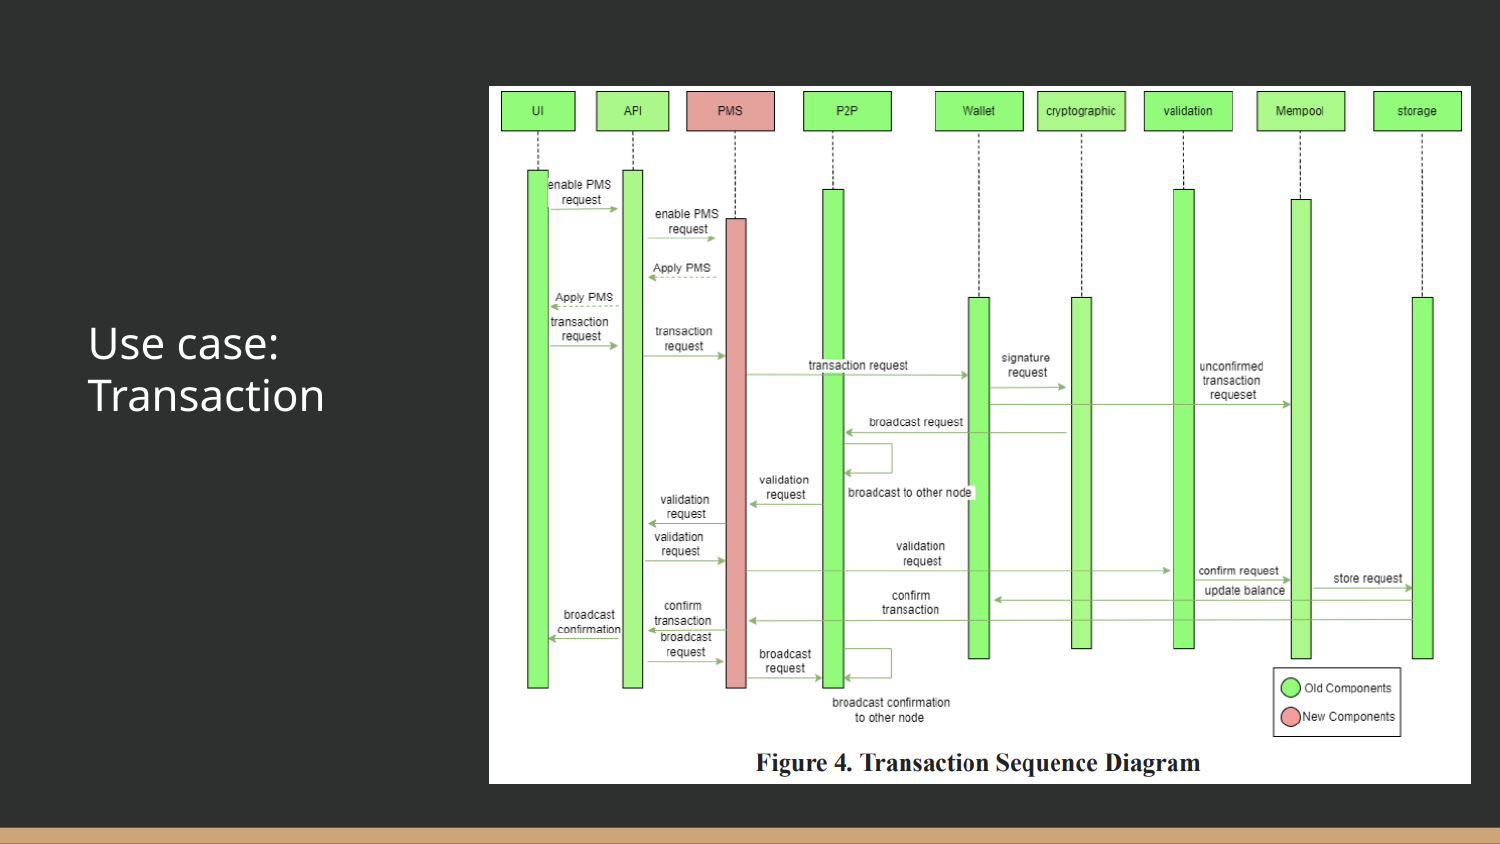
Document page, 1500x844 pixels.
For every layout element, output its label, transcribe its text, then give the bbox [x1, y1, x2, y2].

picture [489, 86, 1471, 785]
title Use case: Transaction [72, 299, 483, 436]
